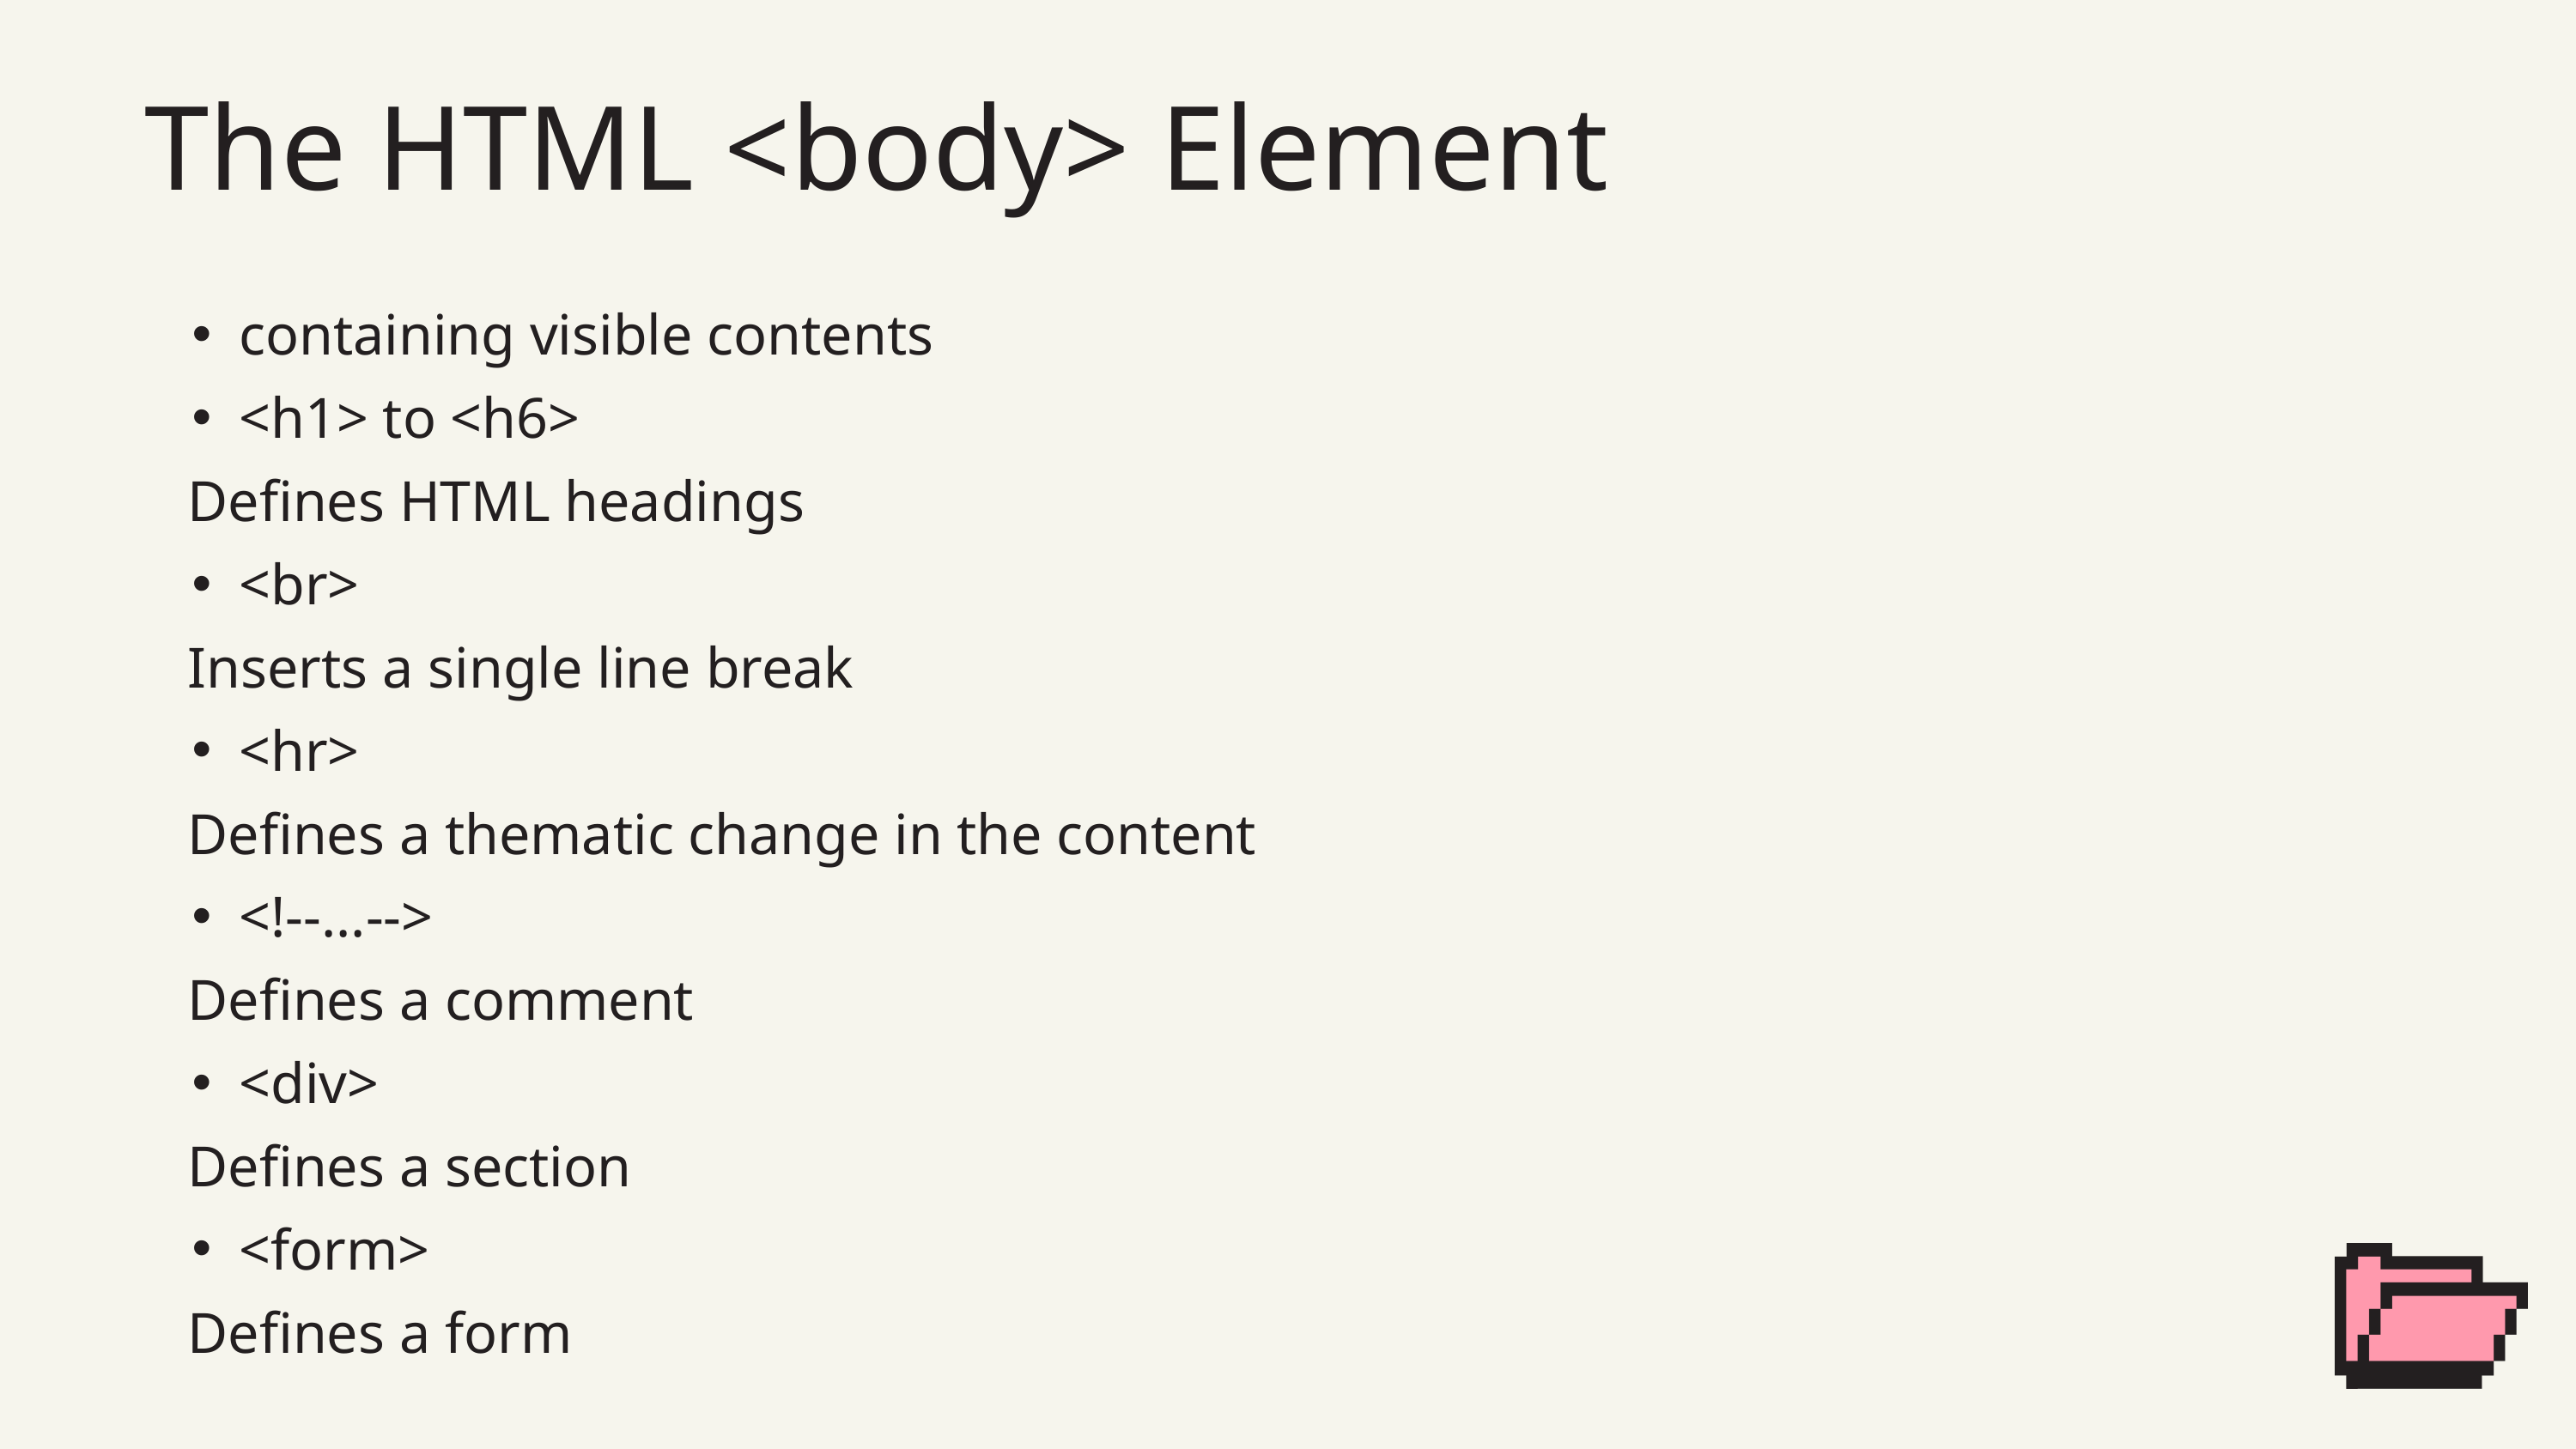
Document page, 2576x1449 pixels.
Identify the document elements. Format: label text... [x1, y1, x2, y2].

picture [2334, 1243, 2528, 1390]
text_box containing visible contents <h1> to <h6> Defines HTML headings <br> Inserts a single line break <hr> Defines a thematic change in the content <!--...--> Defines a comment <div> Defines a section <form> Defines a form [144, 282, 2275, 1364]
text_box The HTML <body> Element [144, 73, 2117, 282]
